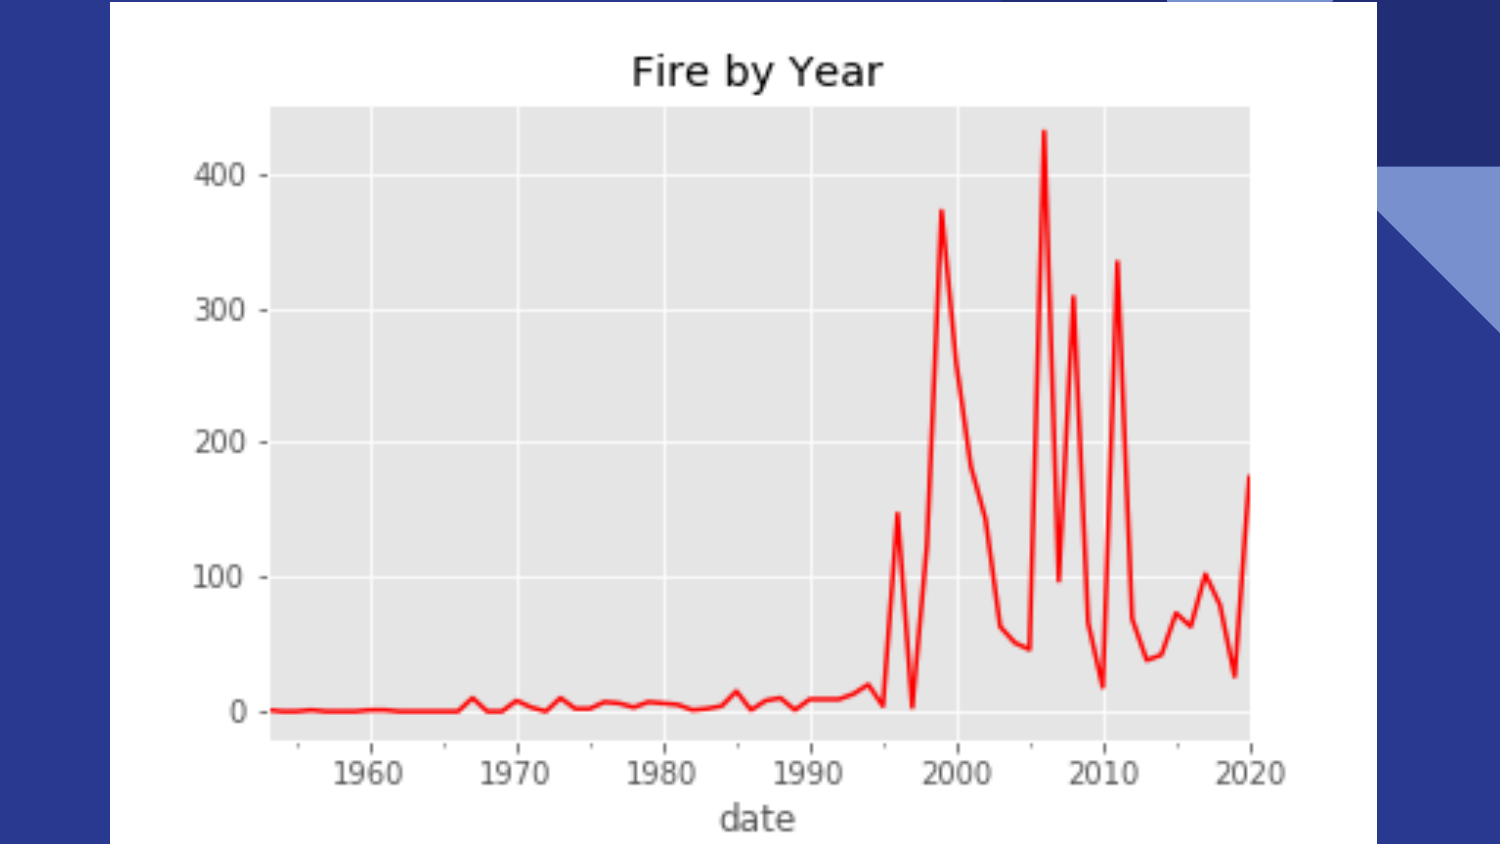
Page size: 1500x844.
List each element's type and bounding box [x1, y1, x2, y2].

picture [110, 2, 1377, 844]
